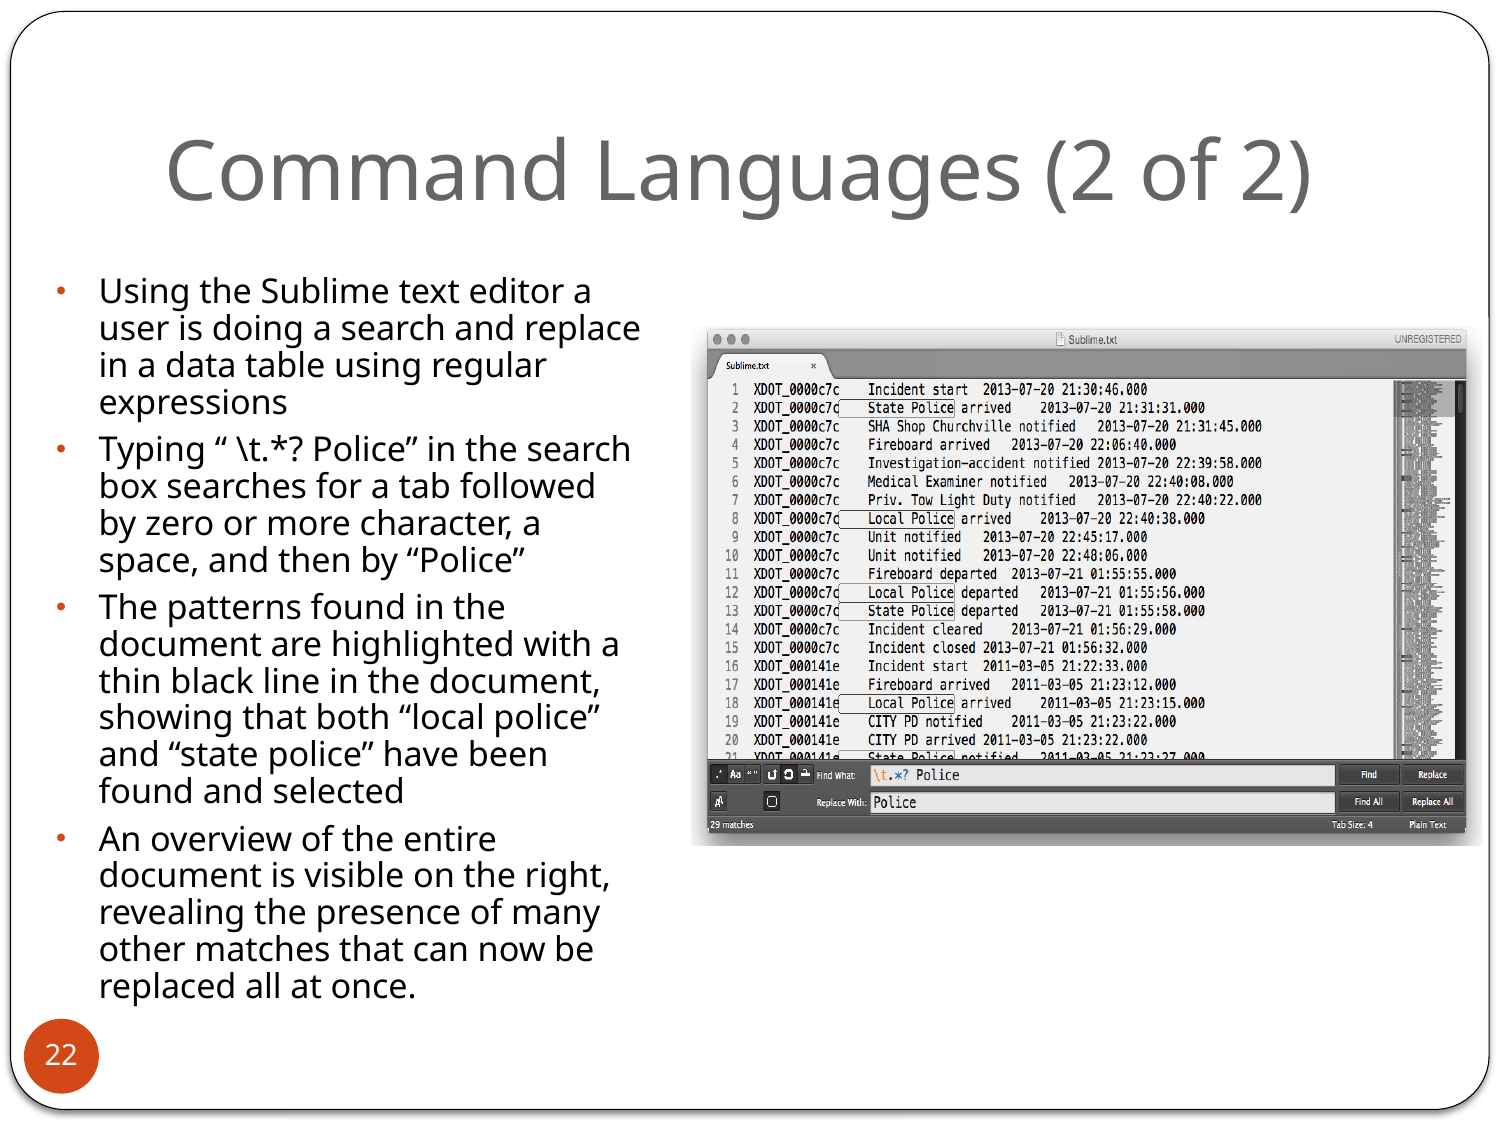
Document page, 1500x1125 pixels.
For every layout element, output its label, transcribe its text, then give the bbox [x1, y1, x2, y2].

list Using the Sublime text editor a user is doing a search and replace in a data table using regular expressions Typing “ \t.*? Police” in the search box searches for a tab followed by zero or more character, a space, and then by “Police” The patterns found in the document are highlighted with a thin black line in the document, showing that both “local police” and “state police” have been found and selected An overview of the entire document is visible on the right, revealing the presence of many other matches that can now be replaced all at once. [41, 267, 657, 1018]
slide_number 22 [23, 1018, 99, 1094]
title Command Languages (2 of 2) [150, 45, 1425, 233]
picture [690, 326, 1483, 847]
